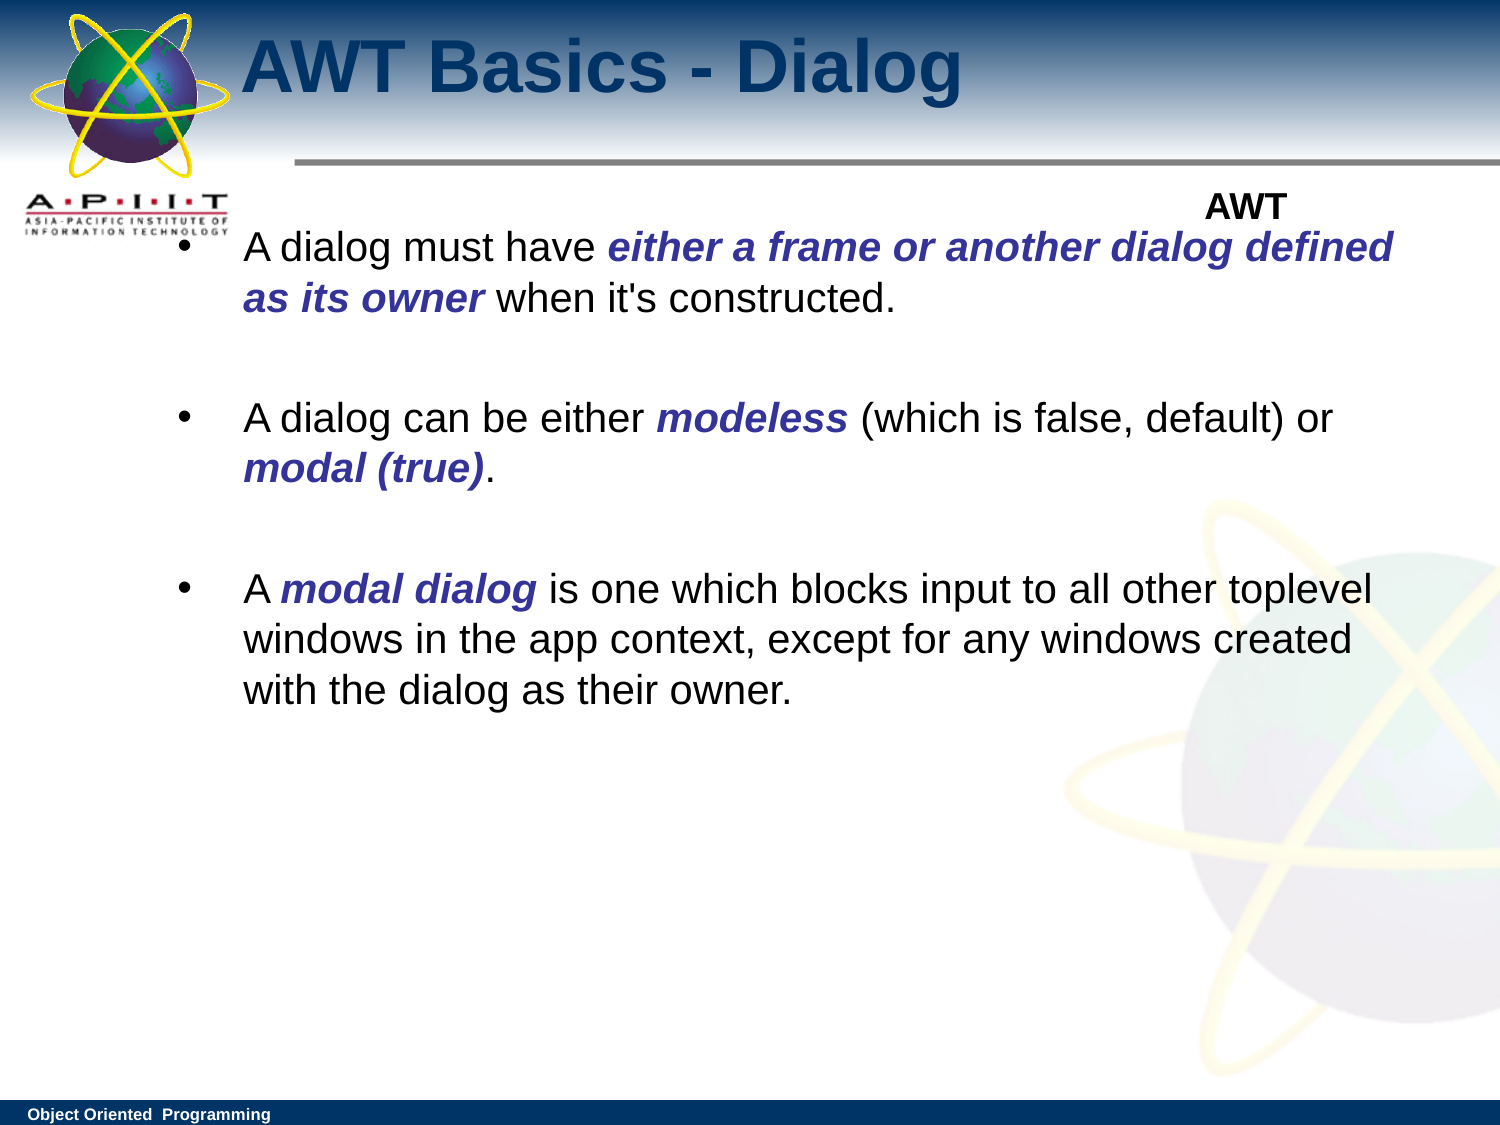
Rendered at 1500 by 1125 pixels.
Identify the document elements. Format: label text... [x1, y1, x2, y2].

picture [1038, 483, 1500, 1090]
picture [12, 9, 243, 250]
text_box A dialog must have either a frame or another dialog defined as its owner when it's constructed. A dialog can be either modeless (which is false, default) or modal (true). A modal dialog is one which blocks input to all other toplevel windows in the app context, except for any windows created with the dialog as their owner. [162, 212, 1425, 788]
title AWT Basics - Dialog [224, 0, 1257, 138]
